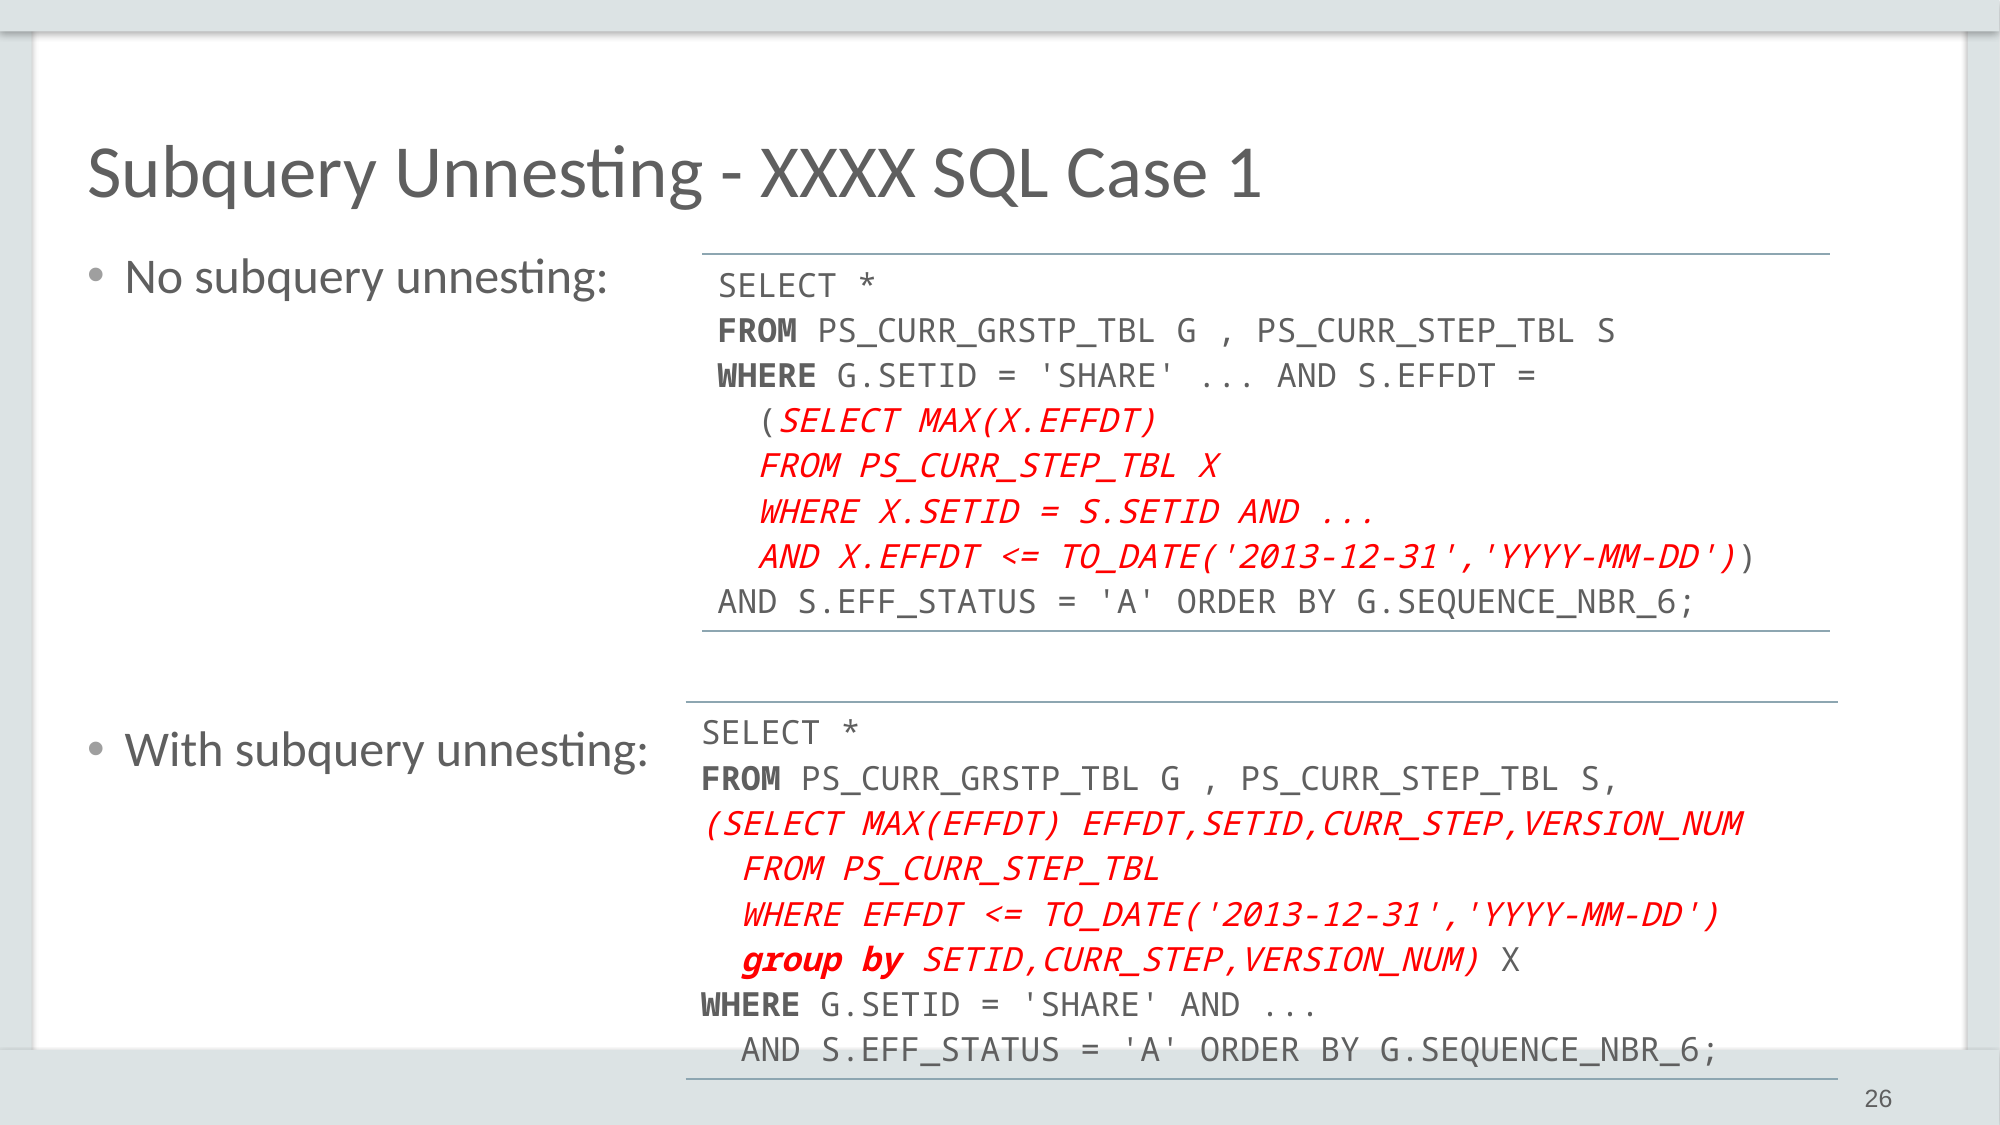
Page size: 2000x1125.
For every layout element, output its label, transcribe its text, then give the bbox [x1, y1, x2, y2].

slide_number 26 [1849, 1075, 1913, 1106]
table_header SELECT * FROM PS_CURR_GRSTP_TBL G , PS_CURR_STEP_TBL S WHERE G.SETID = 'SHARE' ... AND S.EFFDT = (SELECT MAX(X.EFFDT) FROM PS_CURR_STEP_TBL X WHERE X.SETID = S.SETID AND ... AND X.EFFDT <= TO_DATE('2013-12-31','YYYY-MM-DD')) AND S.EFF_STATUS = 'A' ORDER BY G.SEQUENCE_NBR_6; [702, 255, 1830, 630]
list No subquery unnesting: With subquery unnesting: [86, 249, 666, 976]
title Subquery Unnesting - XXXX SQL Case 1 [86, 66, 1913, 213]
table_header SELECT * FROM PS_CURR_GRSTP_TBL G , PS_CURR_STEP_TBL S, (SELECT MAX(EFFDT) EFFDT,SETID,CURR_STEP,VERSION_NUM FROM PS_CURR_STEP_TBL WHERE EFFDT <= TO_DATE('2013-12-31','YYYY-MM-DD') group by SETID,CURR_STEP,VERSION_NUM) X WHERE G.SETID = 'SHARE' AND ... AND S.EFF_STATUS = 'A' ORDER BY G.SEQUENCE_NBR_6; [686, 703, 1838, 1078]
